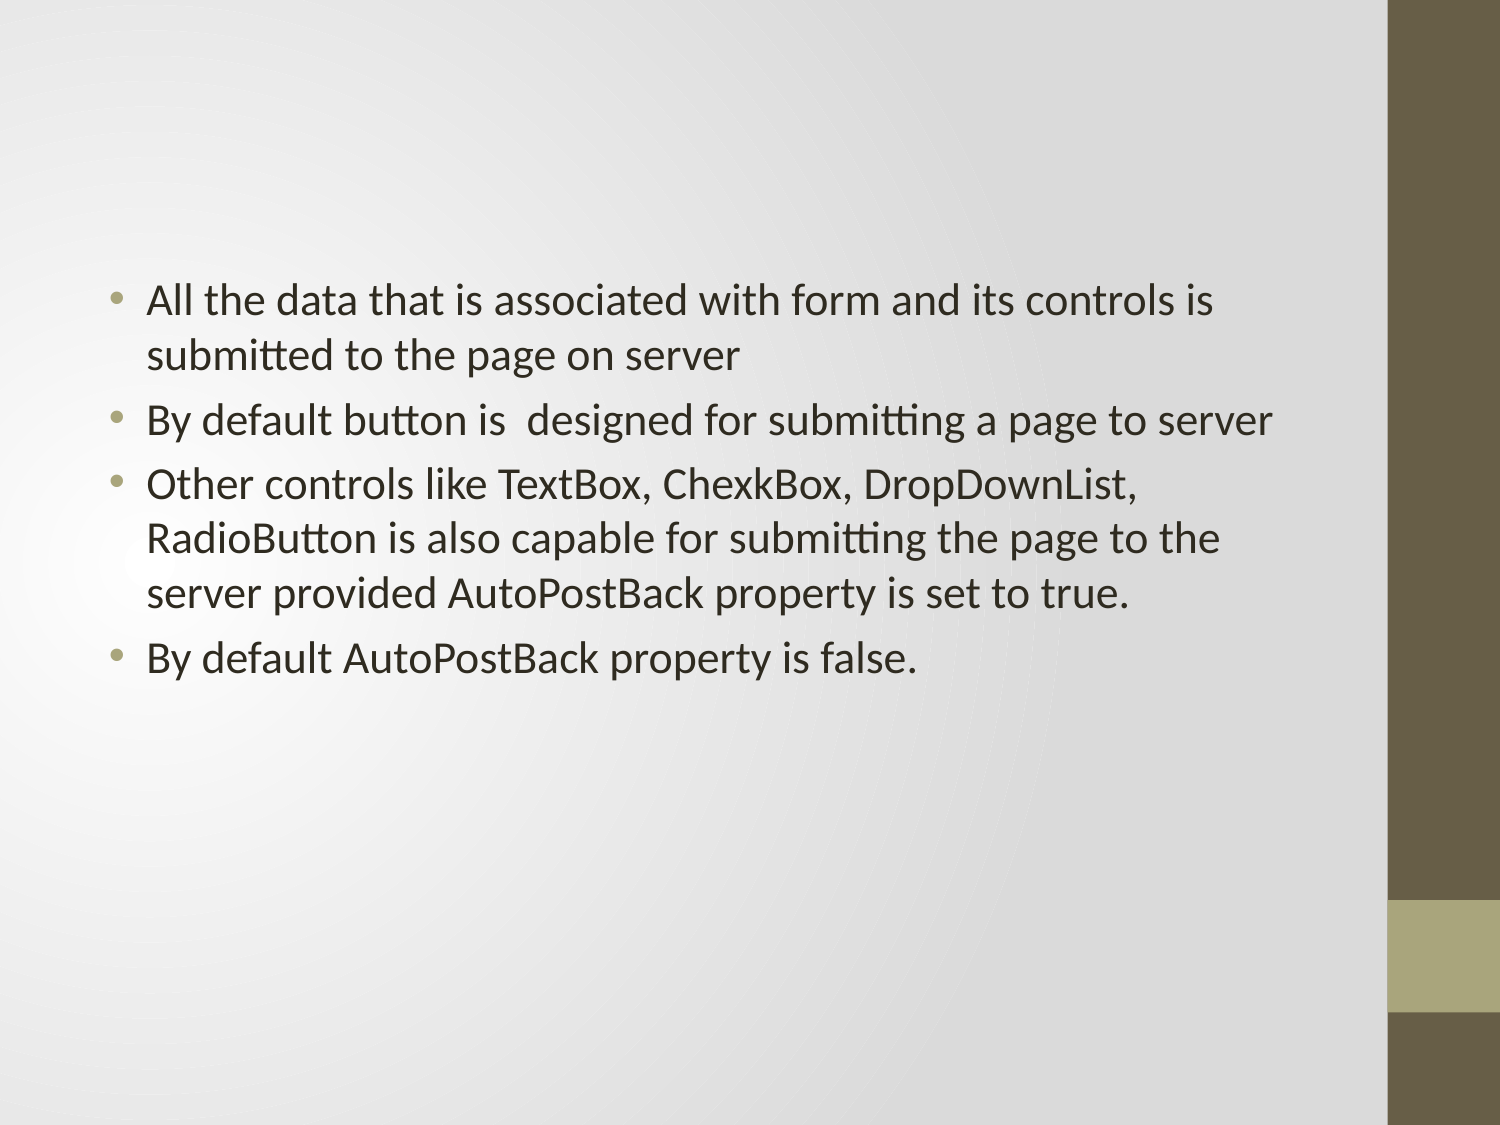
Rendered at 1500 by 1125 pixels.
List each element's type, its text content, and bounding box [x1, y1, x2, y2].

list All the data that is associated with form and its controls is submitted to the page on server By default button is designed for submitting a page to server Other controls like TextBox, ChexkBox, DropDownList, RadioButton is also capable for submitting the page to the server provided AutoPostBack property is set to true. By default AutoPostBack property is false. [75, 262, 1325, 1050]
